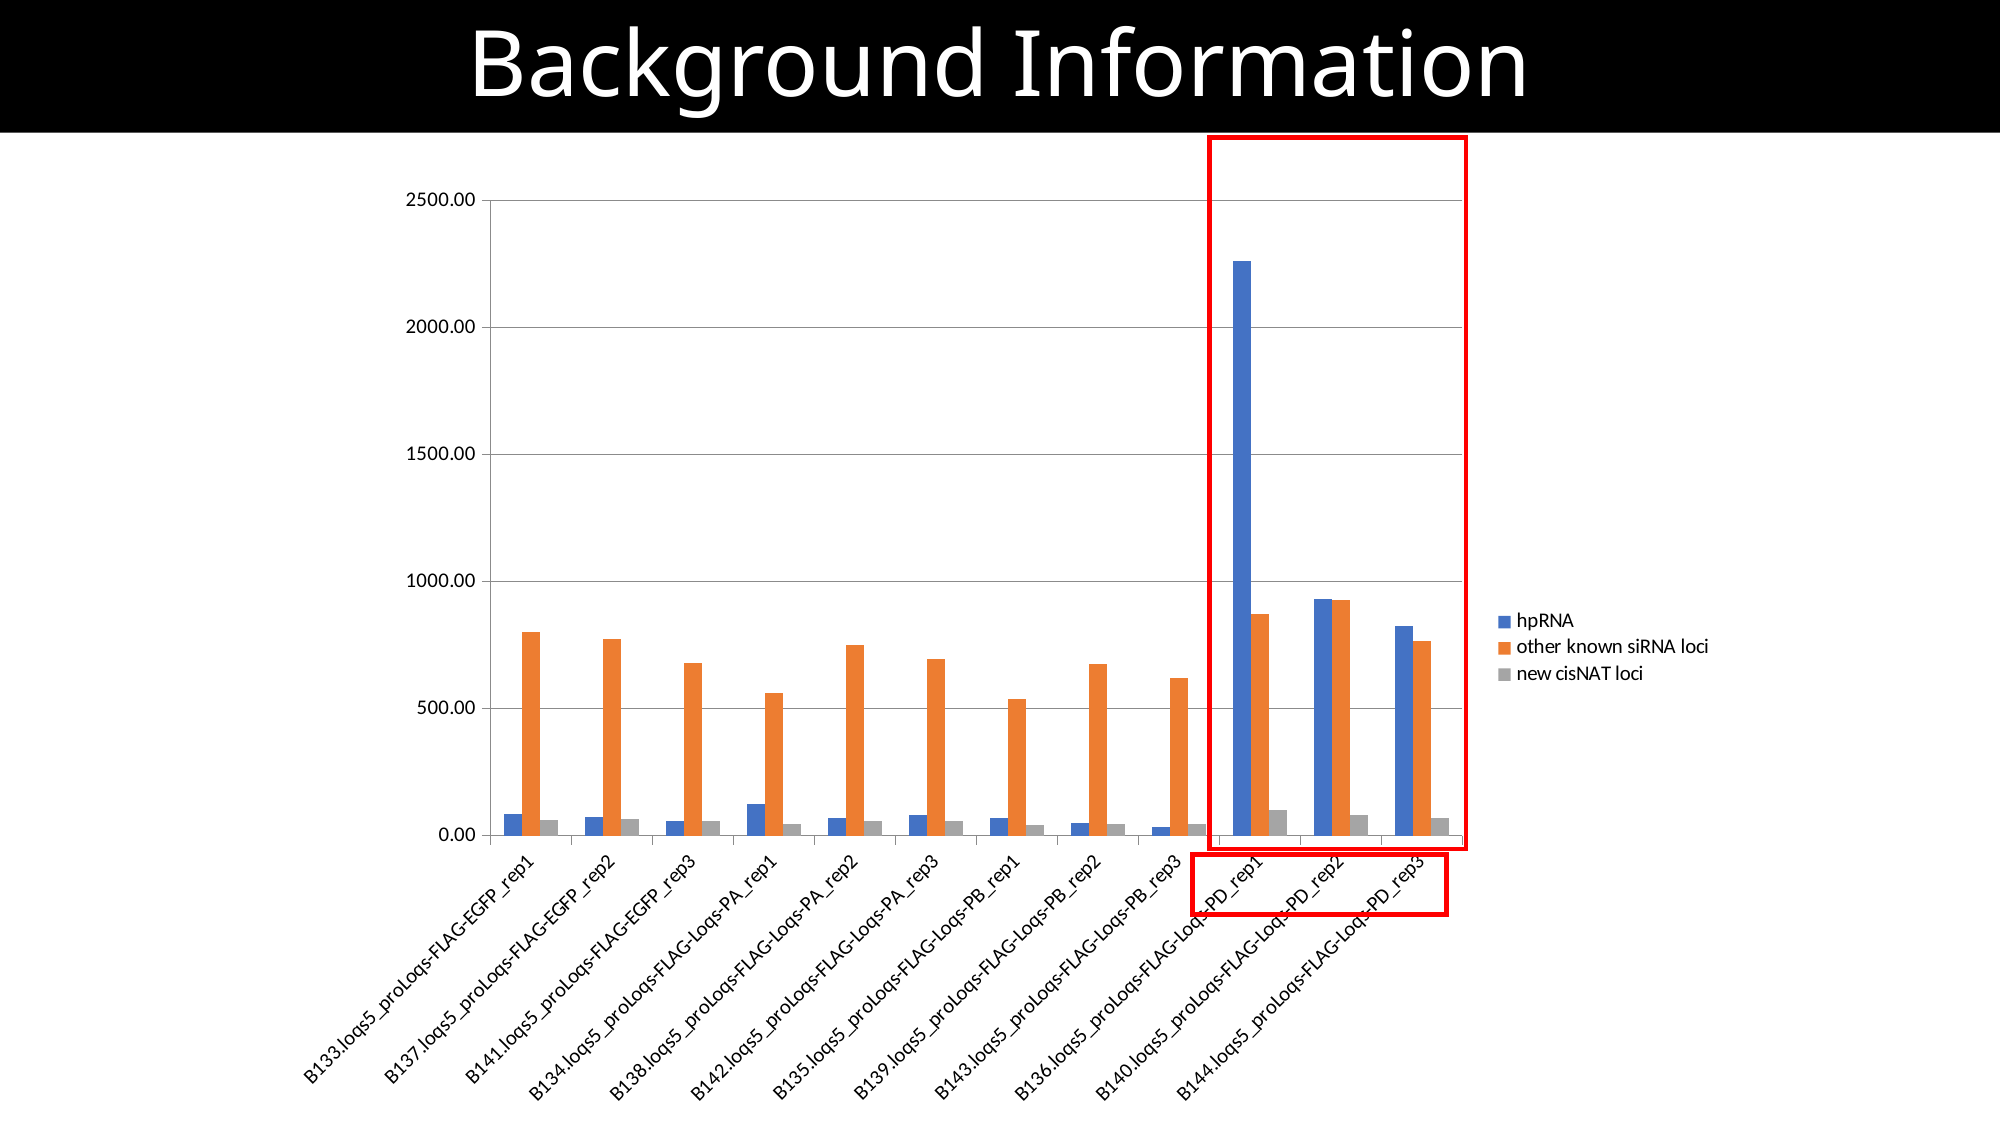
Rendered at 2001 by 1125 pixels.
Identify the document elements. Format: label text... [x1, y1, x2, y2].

text_box [1209, 137, 1467, 171]
title Background Information [0, 0, 2000, 133]
chart [271, 171, 1729, 1125]
